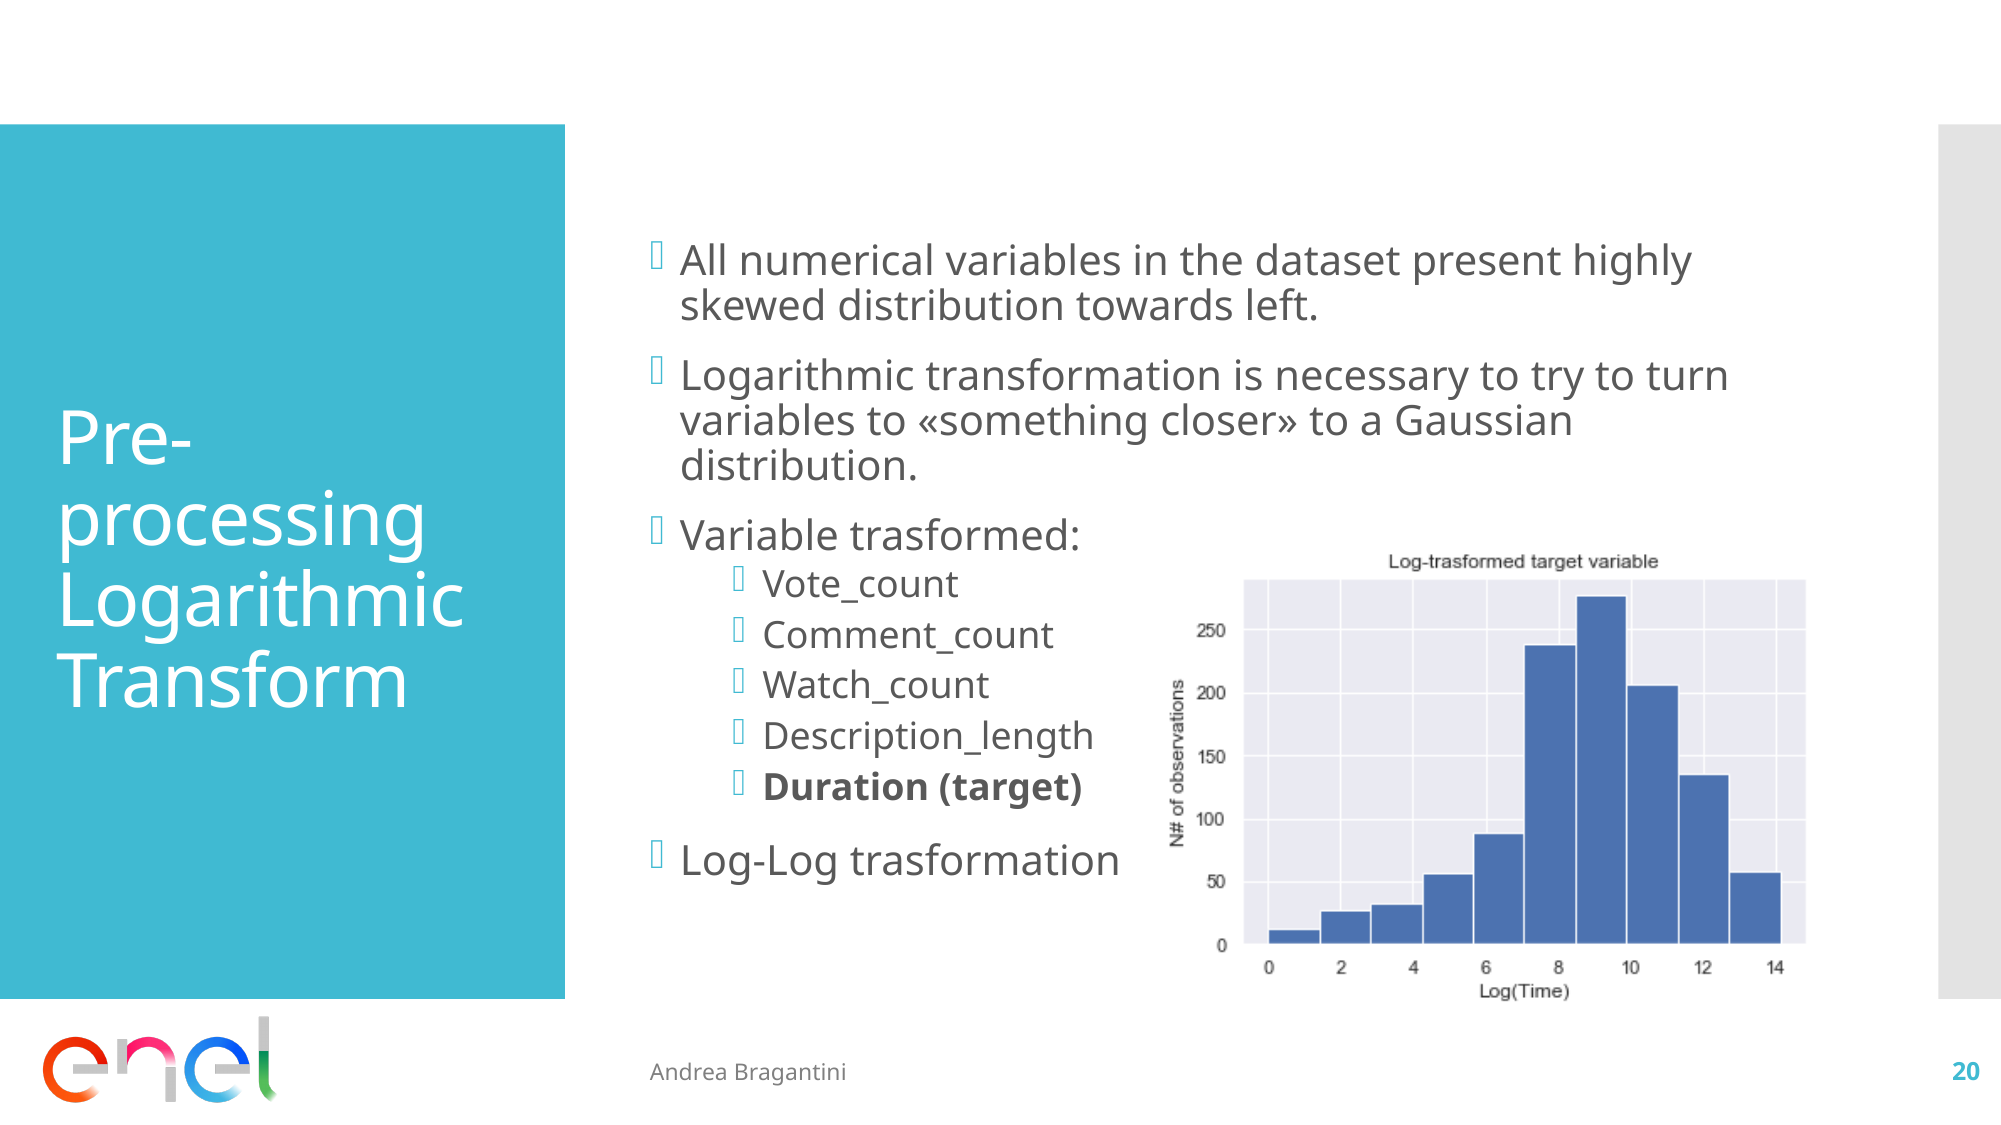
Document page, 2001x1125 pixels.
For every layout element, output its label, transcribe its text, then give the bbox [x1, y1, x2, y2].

footer Andrea Bragantini [634, 1042, 1605, 1103]
title Pre-processing Logarithmic Transform [41, 184, 525, 940]
list All numerical variables in the dataset present highly skewed distribution towards left. Logarithmic transformation is necessary to try to turn variables to «something closer» to a Gaussian distribution. Variable trasformed: Vote_count Comment_count Watch_count Description_length Duration (target) Log-Log trasformation [634, 141, 1835, 982]
picture [1160, 543, 1818, 1013]
picture [41, 1016, 278, 1103]
slide_number 20 [1744, 1042, 1996, 1103]
